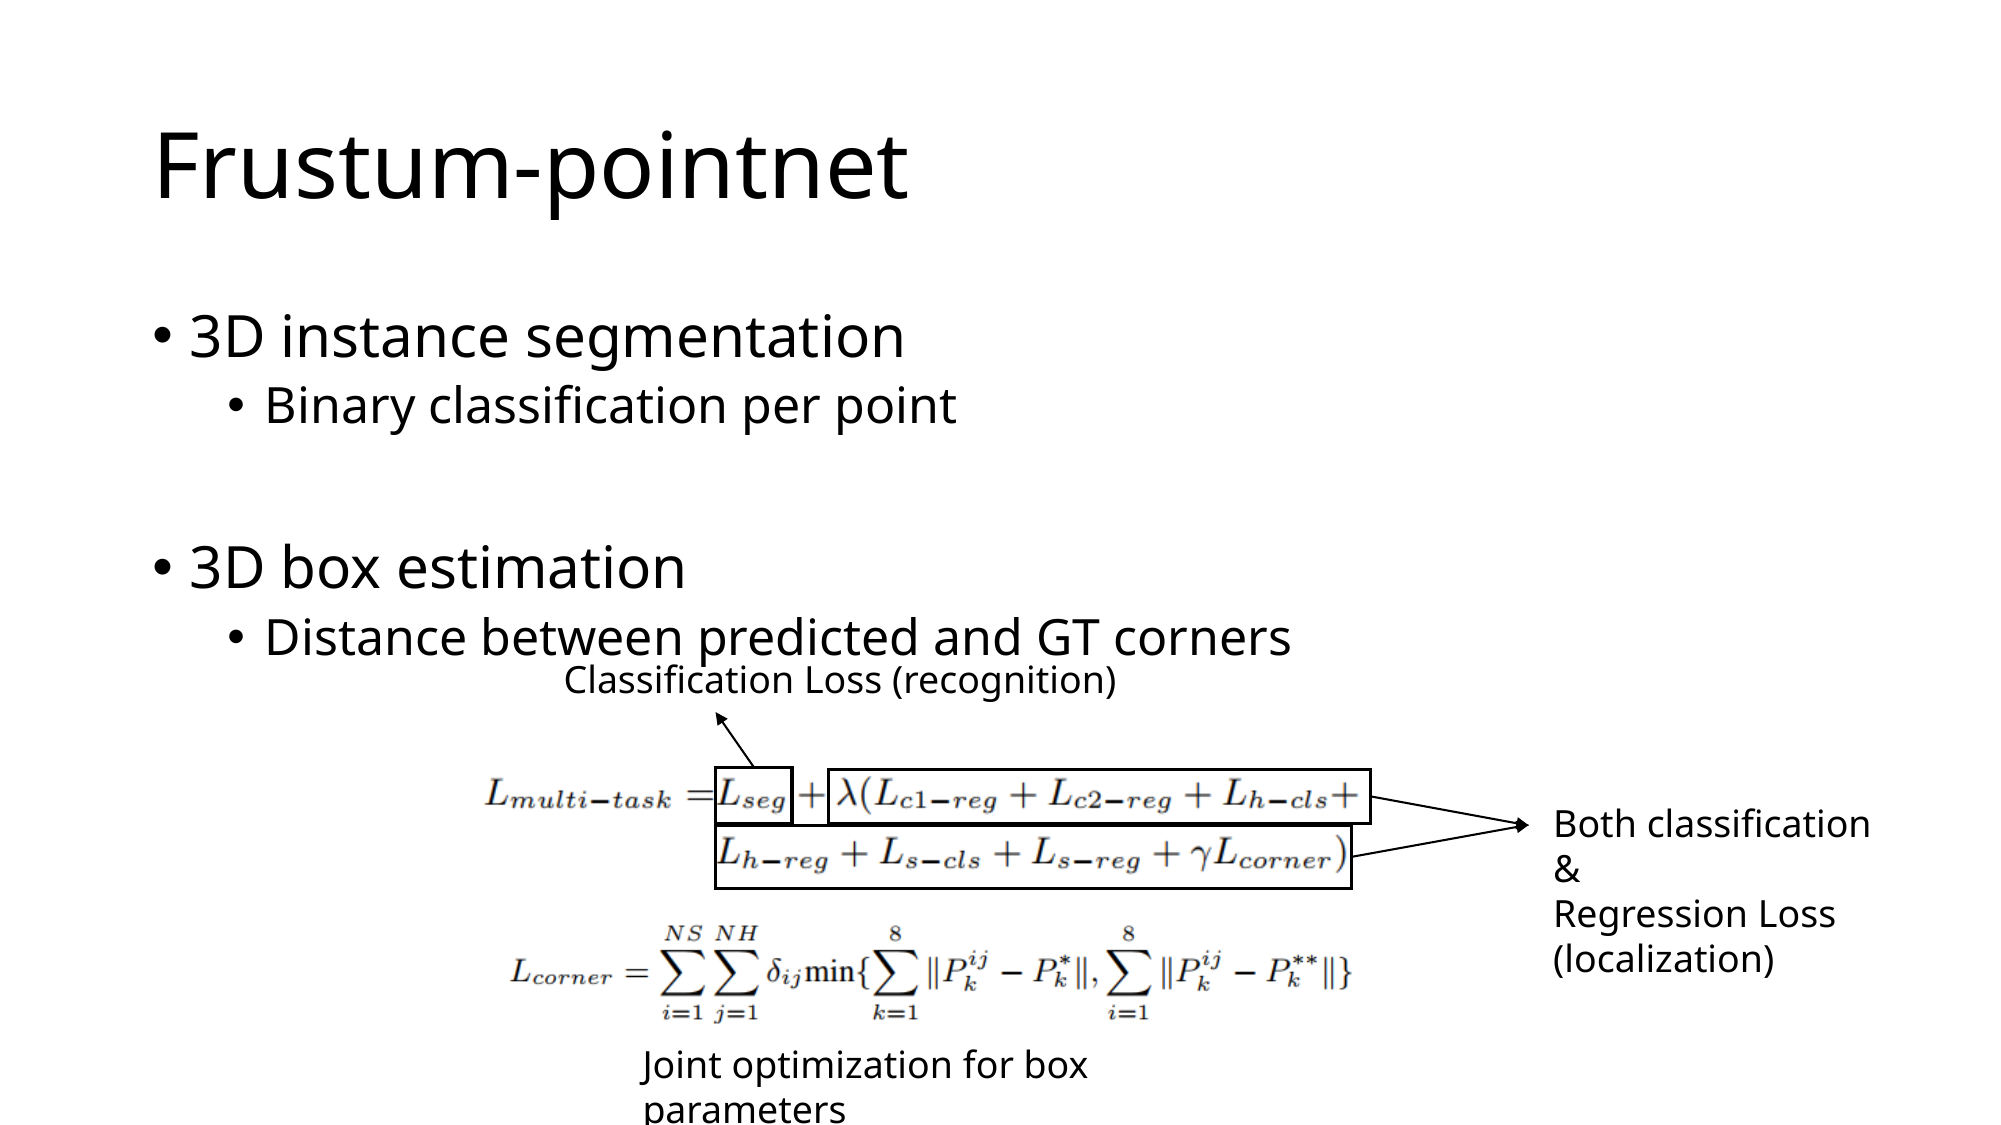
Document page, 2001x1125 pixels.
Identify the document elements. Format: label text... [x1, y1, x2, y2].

title Frustum-pointnet [137, 59, 1863, 278]
text_box Joint optimization for box parameters [627, 1033, 1305, 1125]
text_box Both classification & Regression Loss (localization) [1538, 793, 1912, 988]
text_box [1370, 796, 1529, 824]
list 3D instance segmentation Binary classification per point 3D box estimation Distance between predicted and GT corners [137, 299, 1863, 1014]
picture [471, 767, 1376, 889]
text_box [715, 712, 754, 768]
text_box Classification Loss (recognition) [548, 648, 1144, 709]
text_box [1351, 824, 1529, 857]
picture [487, 908, 1360, 1025]
